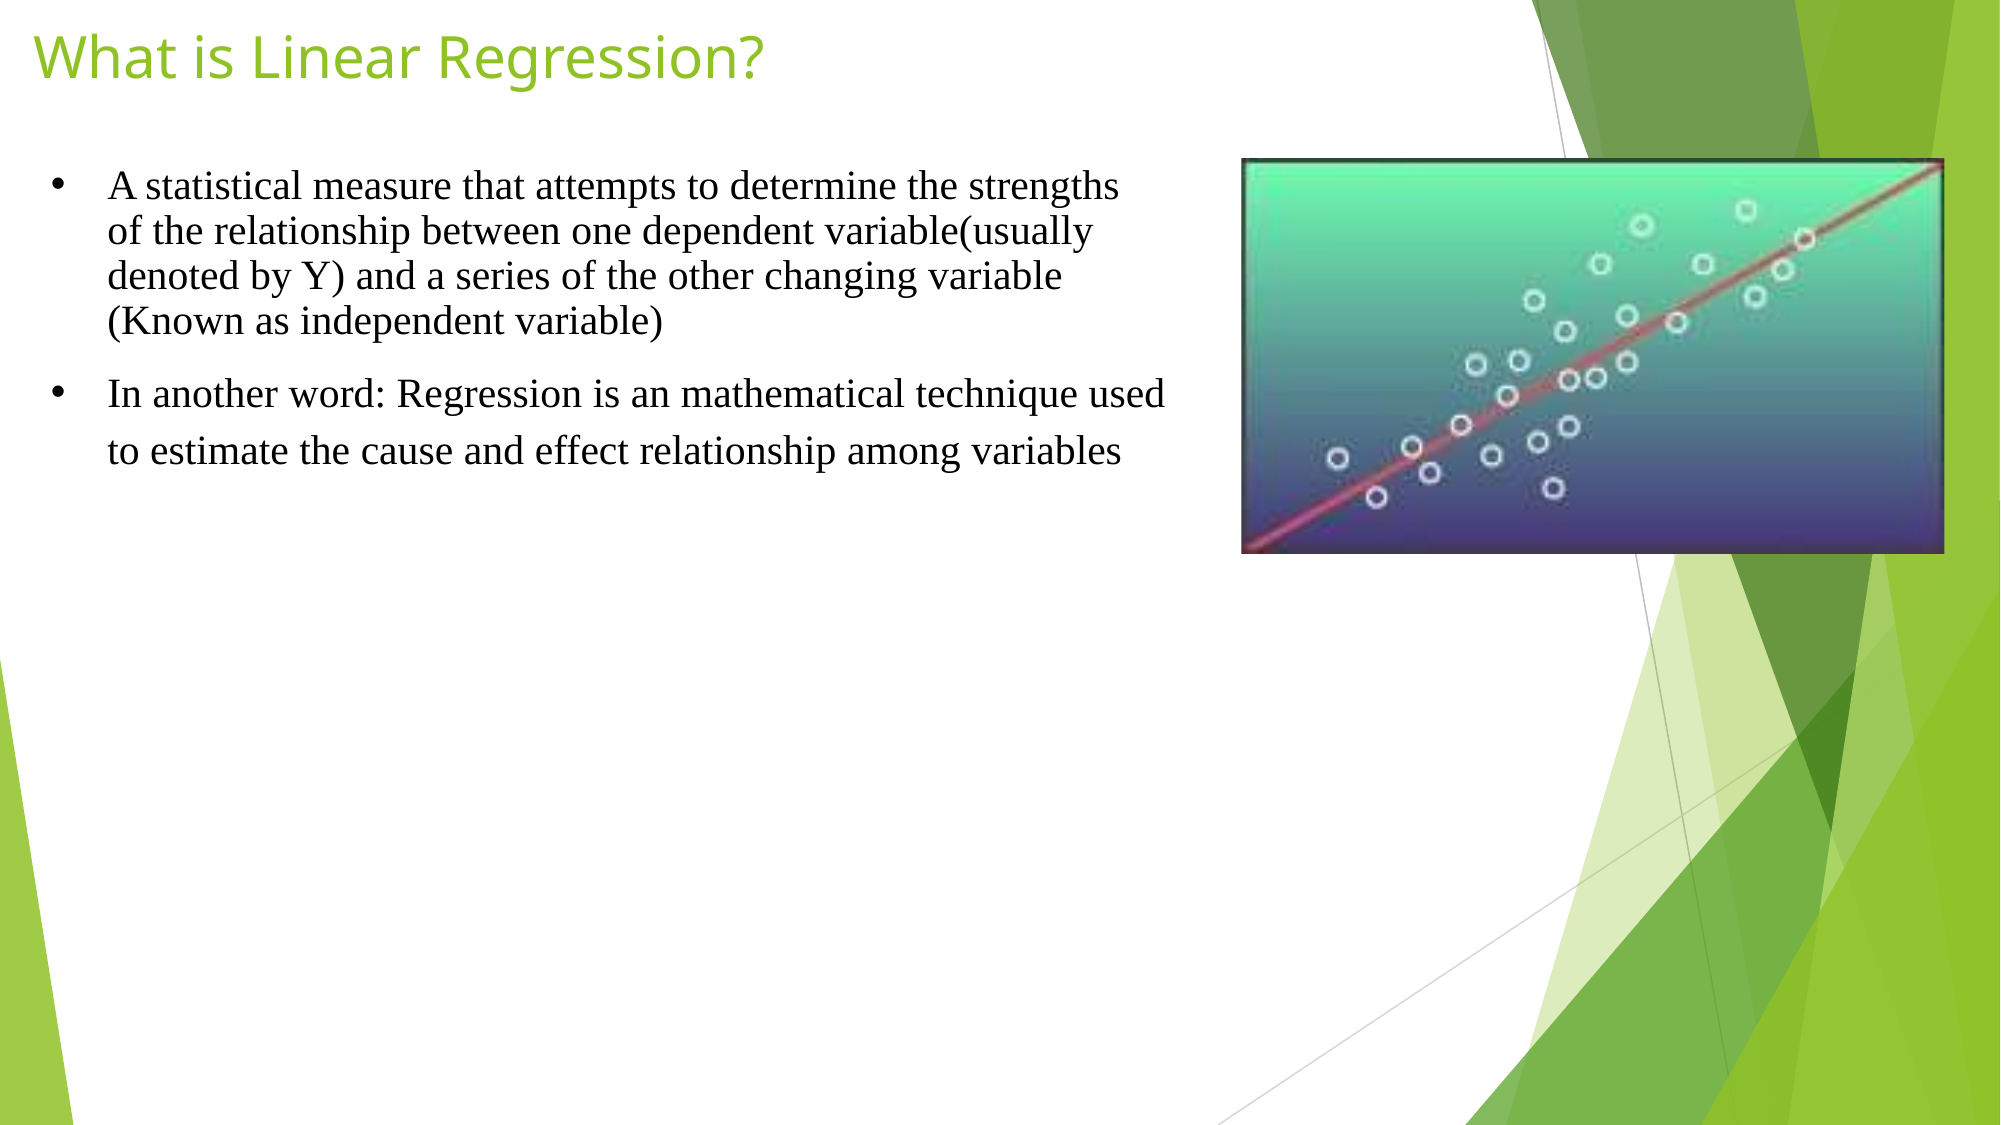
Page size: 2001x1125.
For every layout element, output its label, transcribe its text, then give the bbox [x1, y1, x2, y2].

title What is Linear Regression? [31, 18, 875, 209]
text_box [1241, 158, 1945, 554]
text_box A statistical measure that attempts to determine the strengths of the relationship between one dependent variable(usually denoted by Y) and a series of the other changing variable (Known as independent variable) In another word: Regression is an mathematical technique used to estimate the cause and effect relationship among variables [48, 156, 1185, 474]
